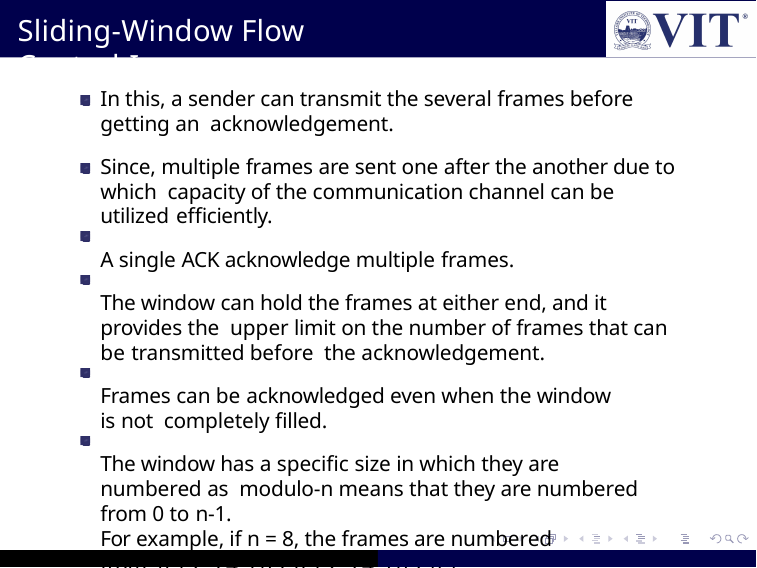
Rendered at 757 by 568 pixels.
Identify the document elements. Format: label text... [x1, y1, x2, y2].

text_box [80, 275, 91, 285]
text_box [80, 95, 91, 106]
text_box [606, 1, 756, 57]
text_box [80, 436, 91, 446]
text_box [80, 368, 91, 378]
text_box [80, 231, 91, 242]
text_box [80, 163, 91, 174]
text_box In this, a sender can transmit the several frames before getting an acknowledgement. Since, multiple frames are sent one after the another due to which capacity of the communication channel can be utilized efficiently. A single ACK acknowledge multiple frames. The window can hold the frames at either end, and it provides the upper limit on the number of frames that can be transmitted before the acknowledgement. Frames can be acknowledged even when the window is not completely filled. The window has a specific size in which they are numbered as modulo-n means that they are numbered from 0 to n-1. For example, if n = 8, the frames are numbered from 0,1,2,3,4,5,6,7,0,1,2,3,4,5,6,7,0,1........ [98, 83, 694, 548]
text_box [0, 549, 757, 568]
title Sliding-Window Flow Control-I [15, 9, 394, 108]
